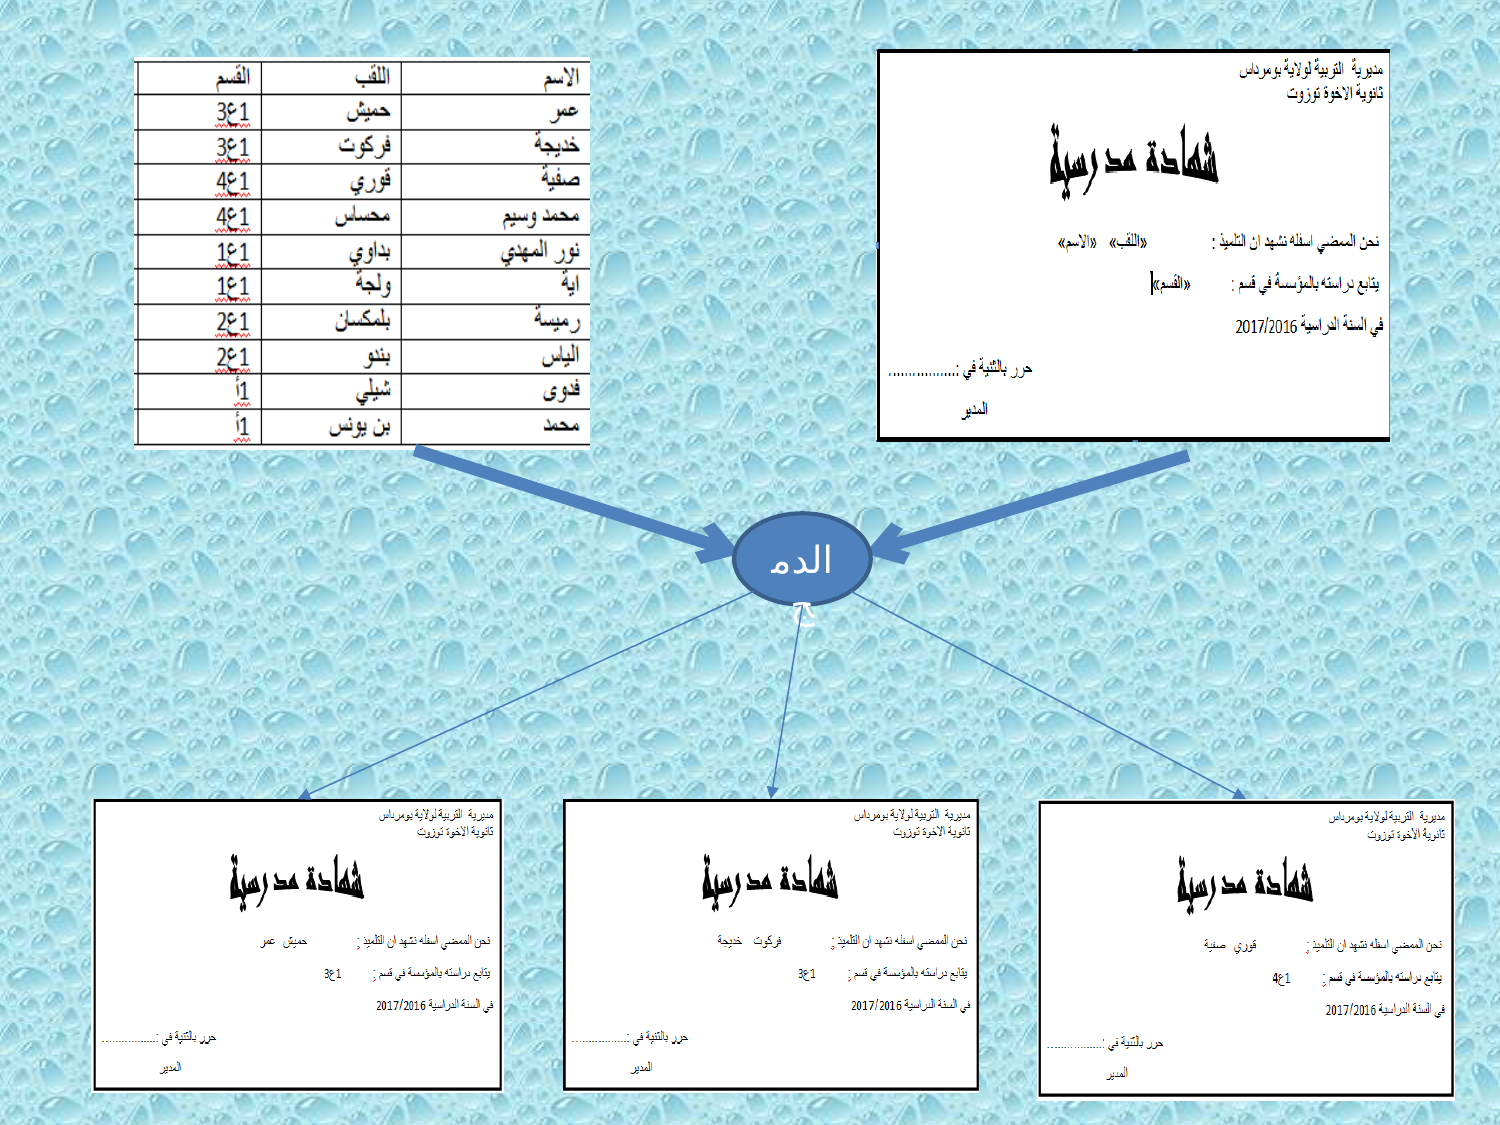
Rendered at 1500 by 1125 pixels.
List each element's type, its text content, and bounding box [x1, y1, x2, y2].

picture [0, 0, 1500, 1125]
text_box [864, 455, 1189, 554]
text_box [414, 449, 741, 554]
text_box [770, 604, 803, 800]
text_box الدمج [732, 511, 873, 607]
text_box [297, 590, 755, 800]
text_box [850, 590, 1247, 800]
